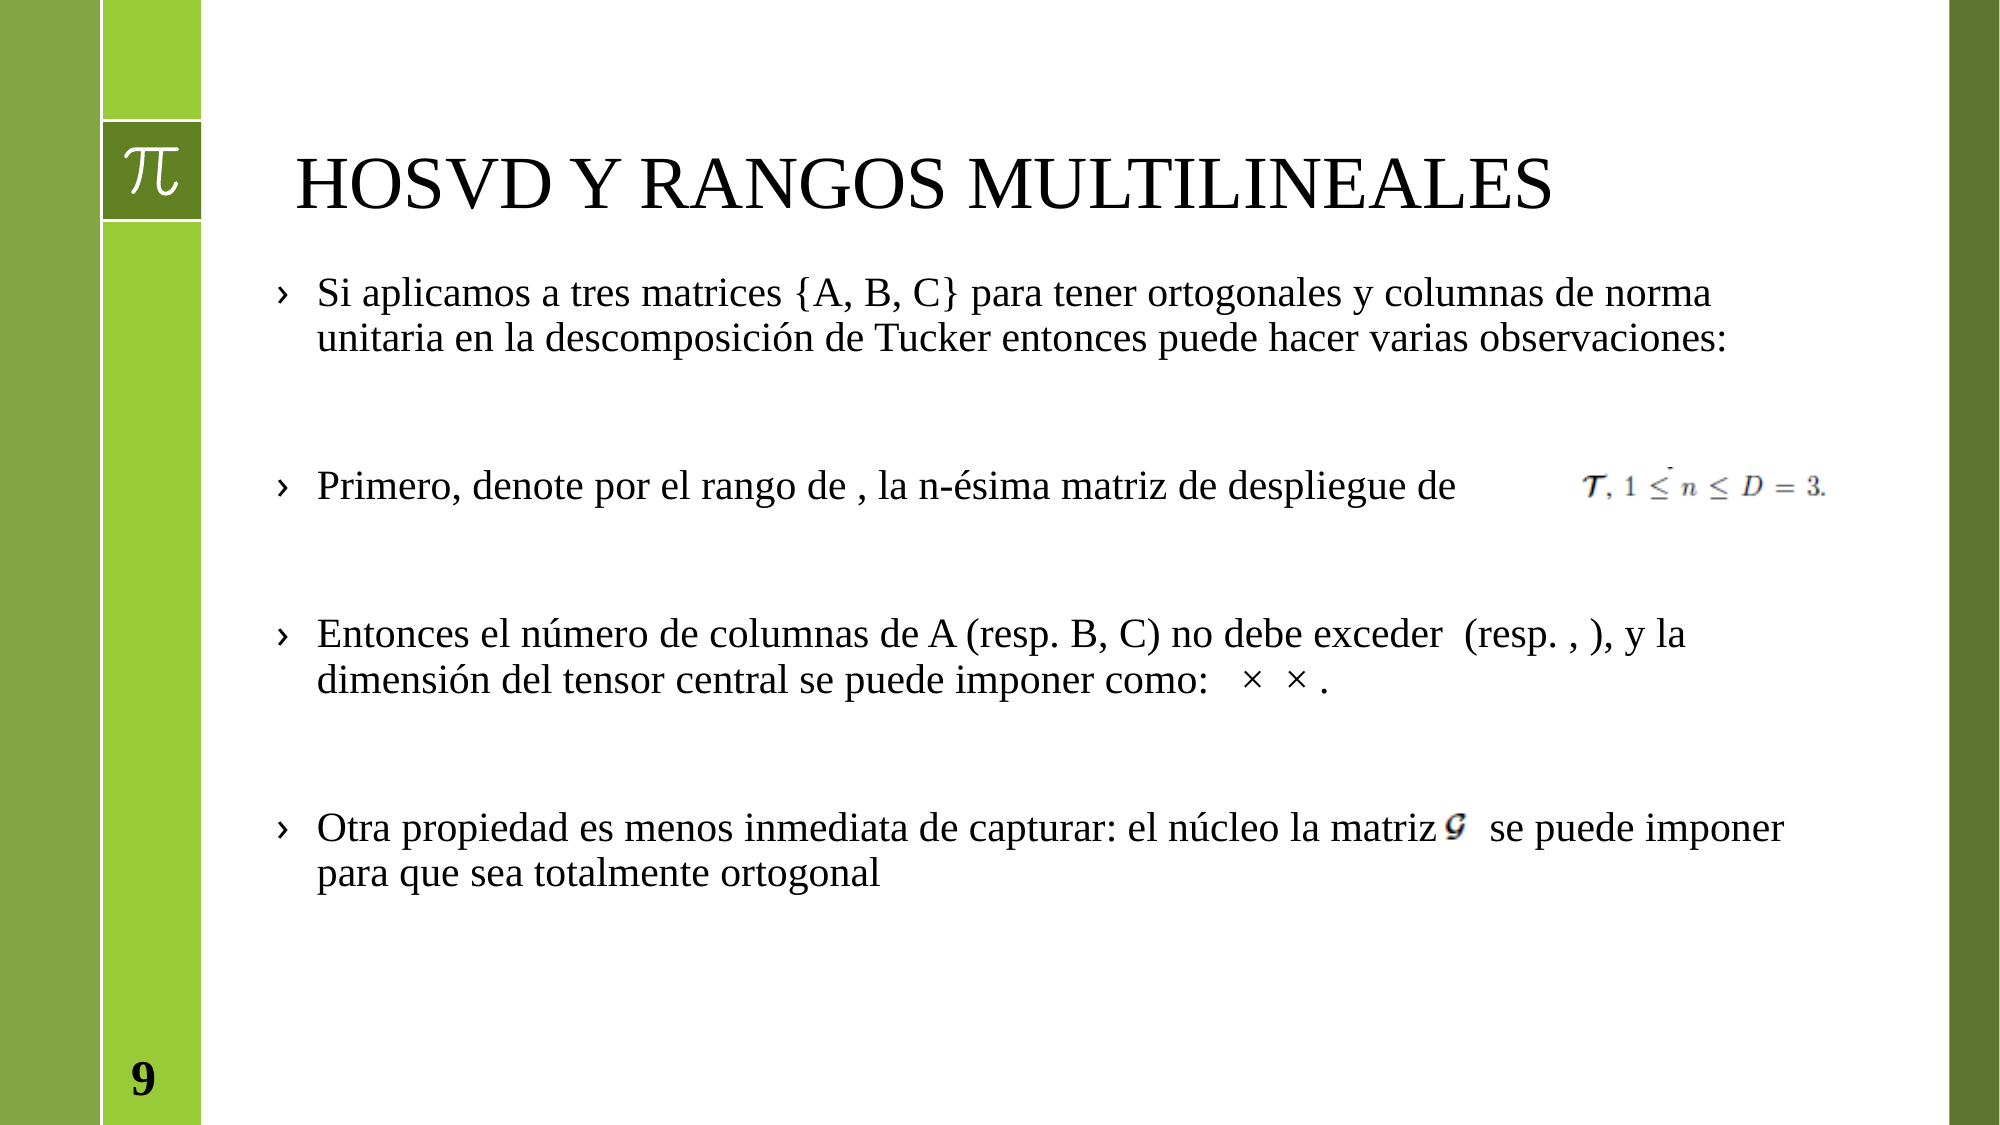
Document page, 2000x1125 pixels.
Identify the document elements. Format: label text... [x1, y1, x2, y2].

text_box 9 [116, 1037, 189, 1113]
title HOSVD Y RANGOS MULTILINEALES [261, 29, 1867, 233]
picture [1436, 810, 1477, 846]
picture [1578, 467, 1827, 507]
